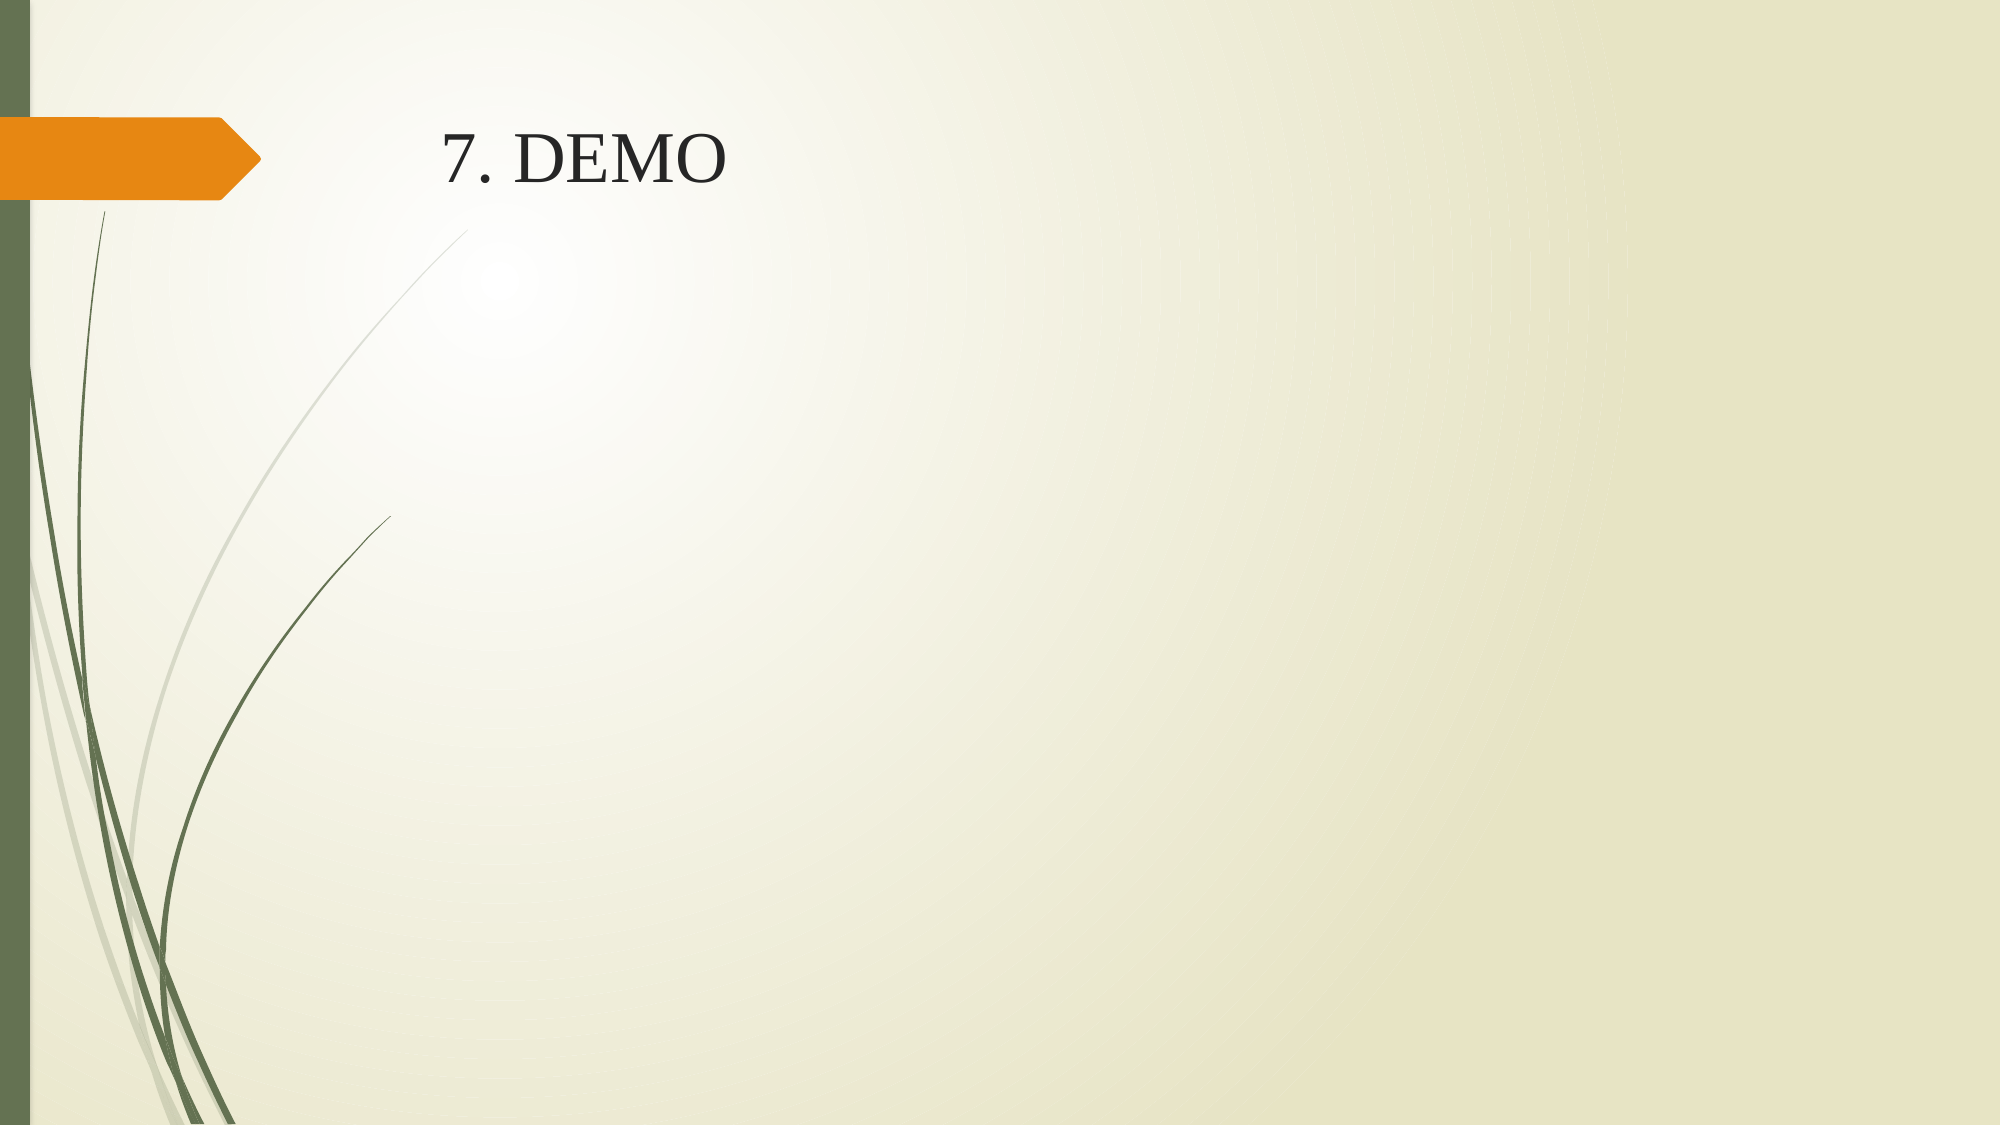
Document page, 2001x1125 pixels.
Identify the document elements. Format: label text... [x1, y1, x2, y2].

title 7. DEMO [425, 102, 1888, 229]
